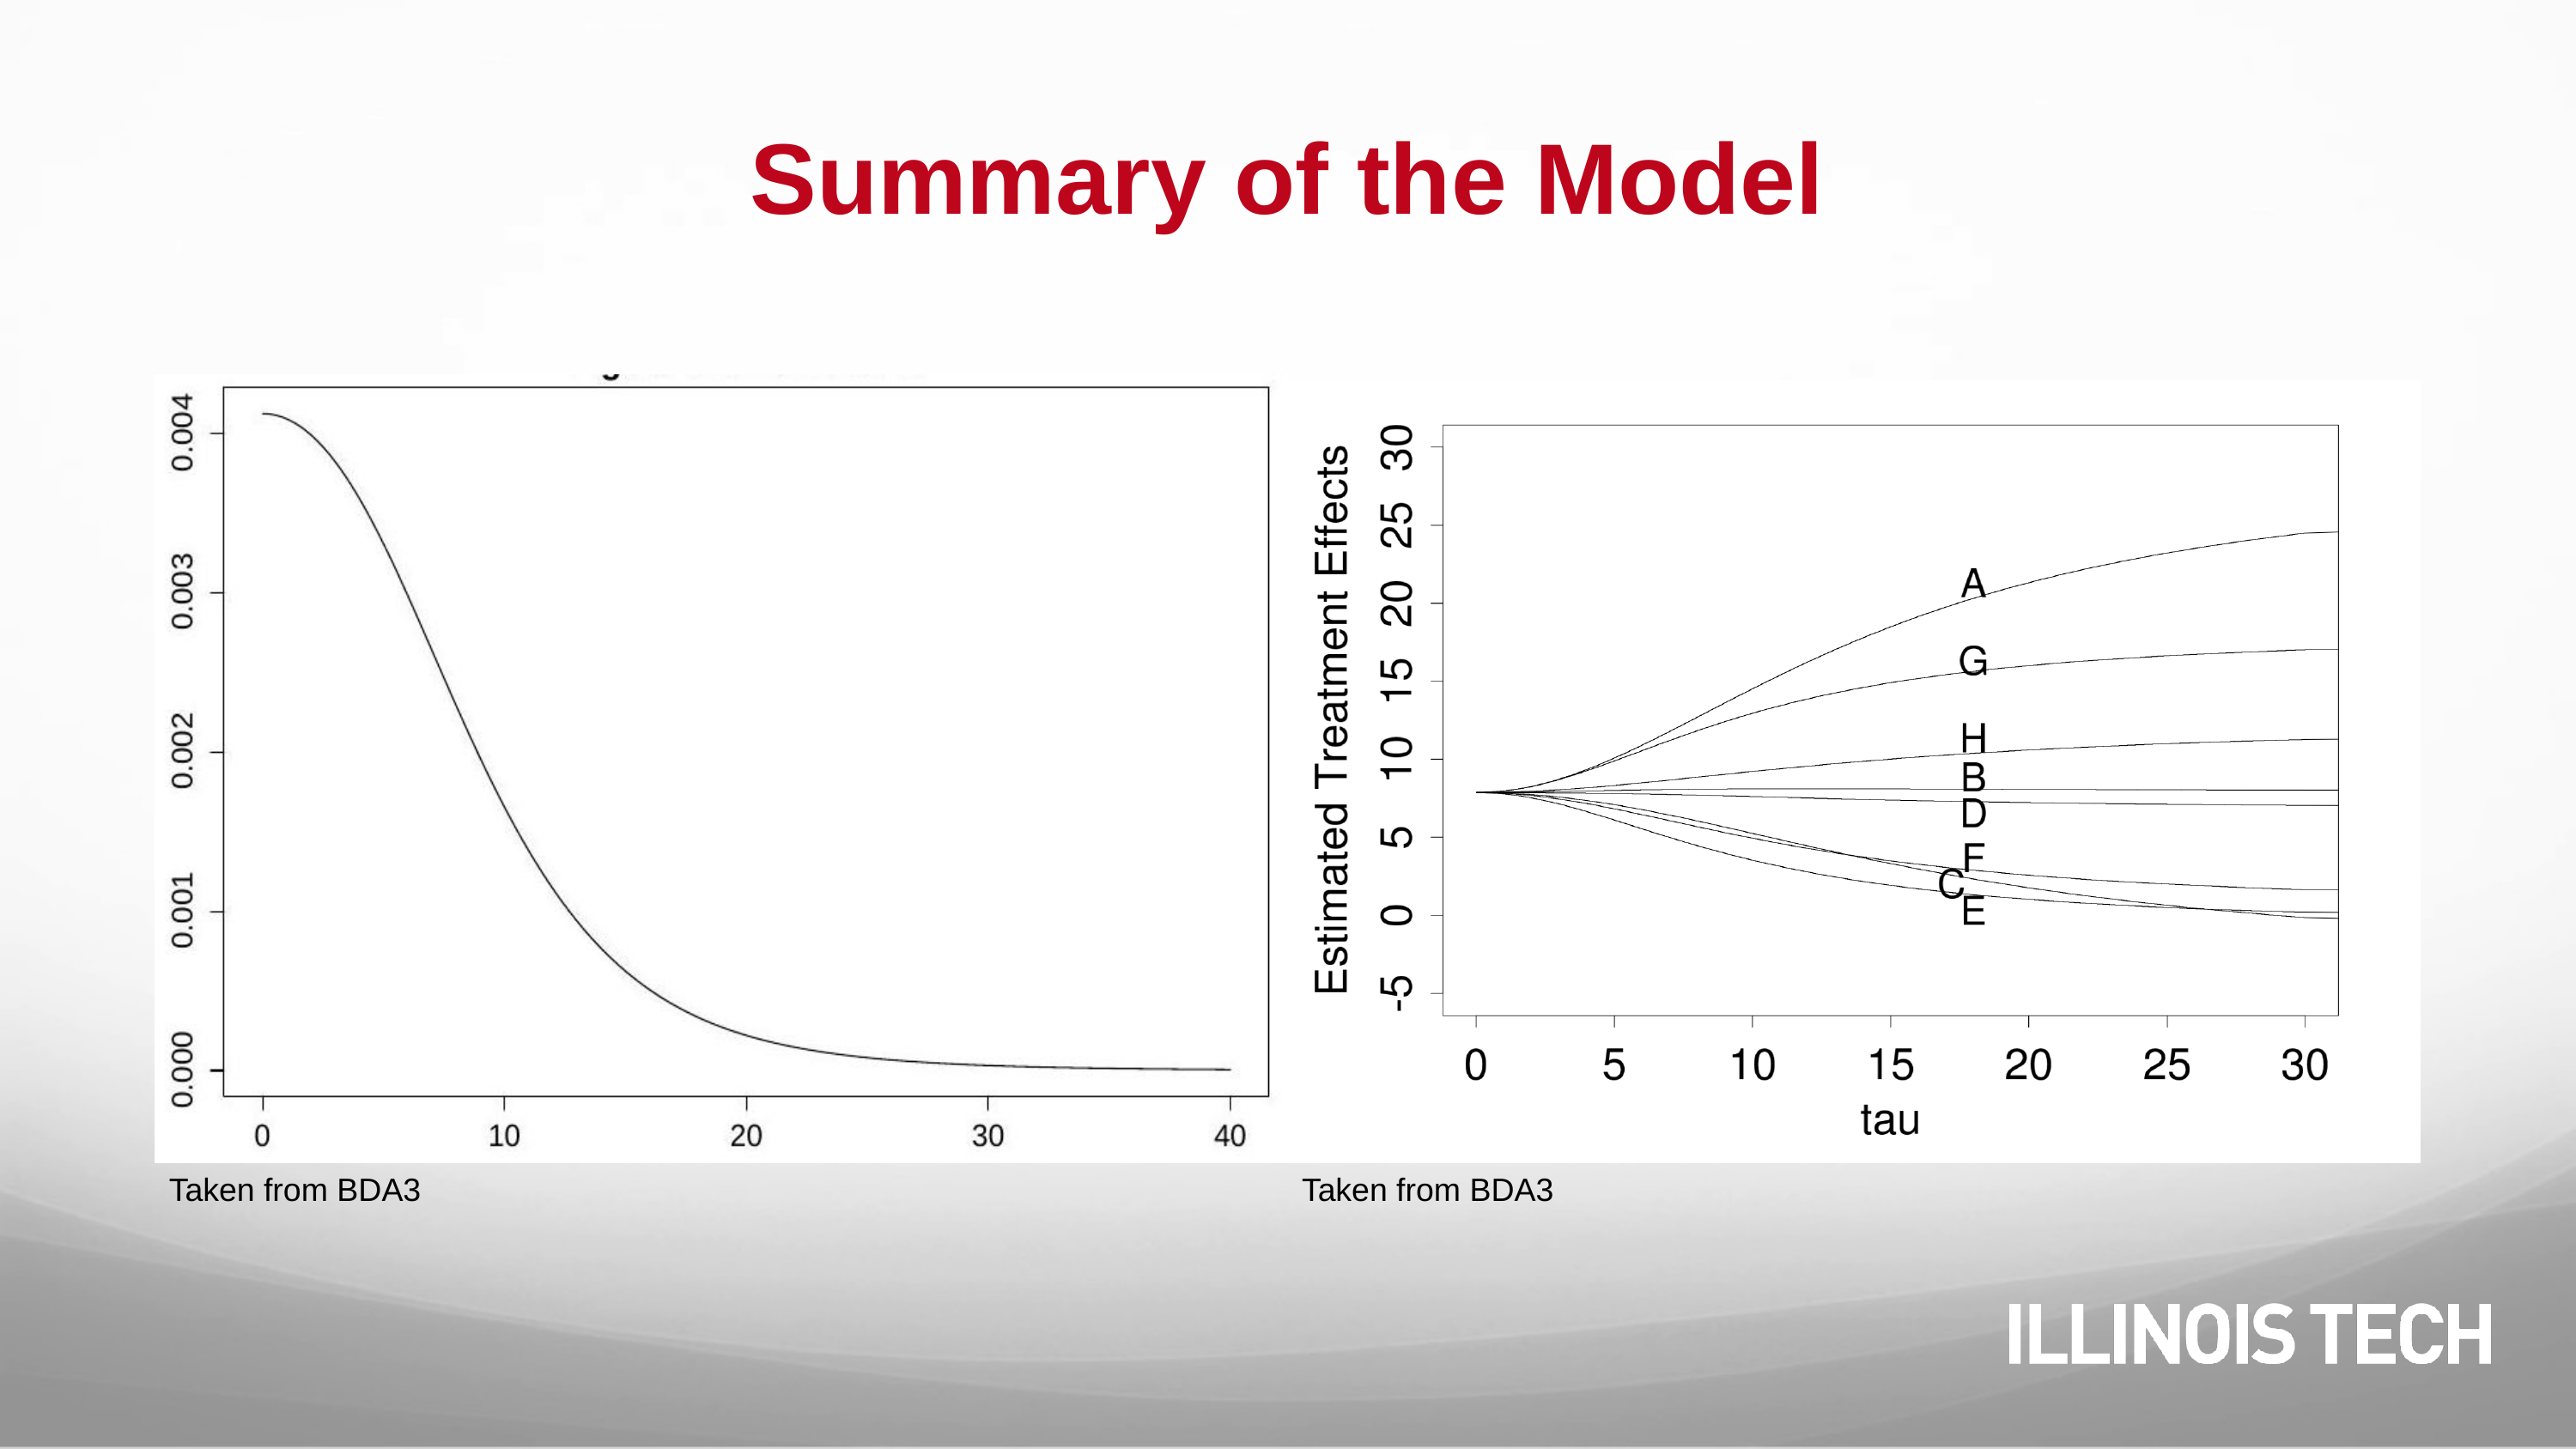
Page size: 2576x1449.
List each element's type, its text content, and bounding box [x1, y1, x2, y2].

picture [0, 0, 2576, 1449]
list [154, 374, 1289, 1163]
text_box Taken from BDA3 [156, 1180, 434, 1215]
title Summary of the Model [155, 22, 2421, 241]
text_box Taken from BDA3 [1289, 1179, 1567, 1215]
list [1281, 380, 2421, 1163]
